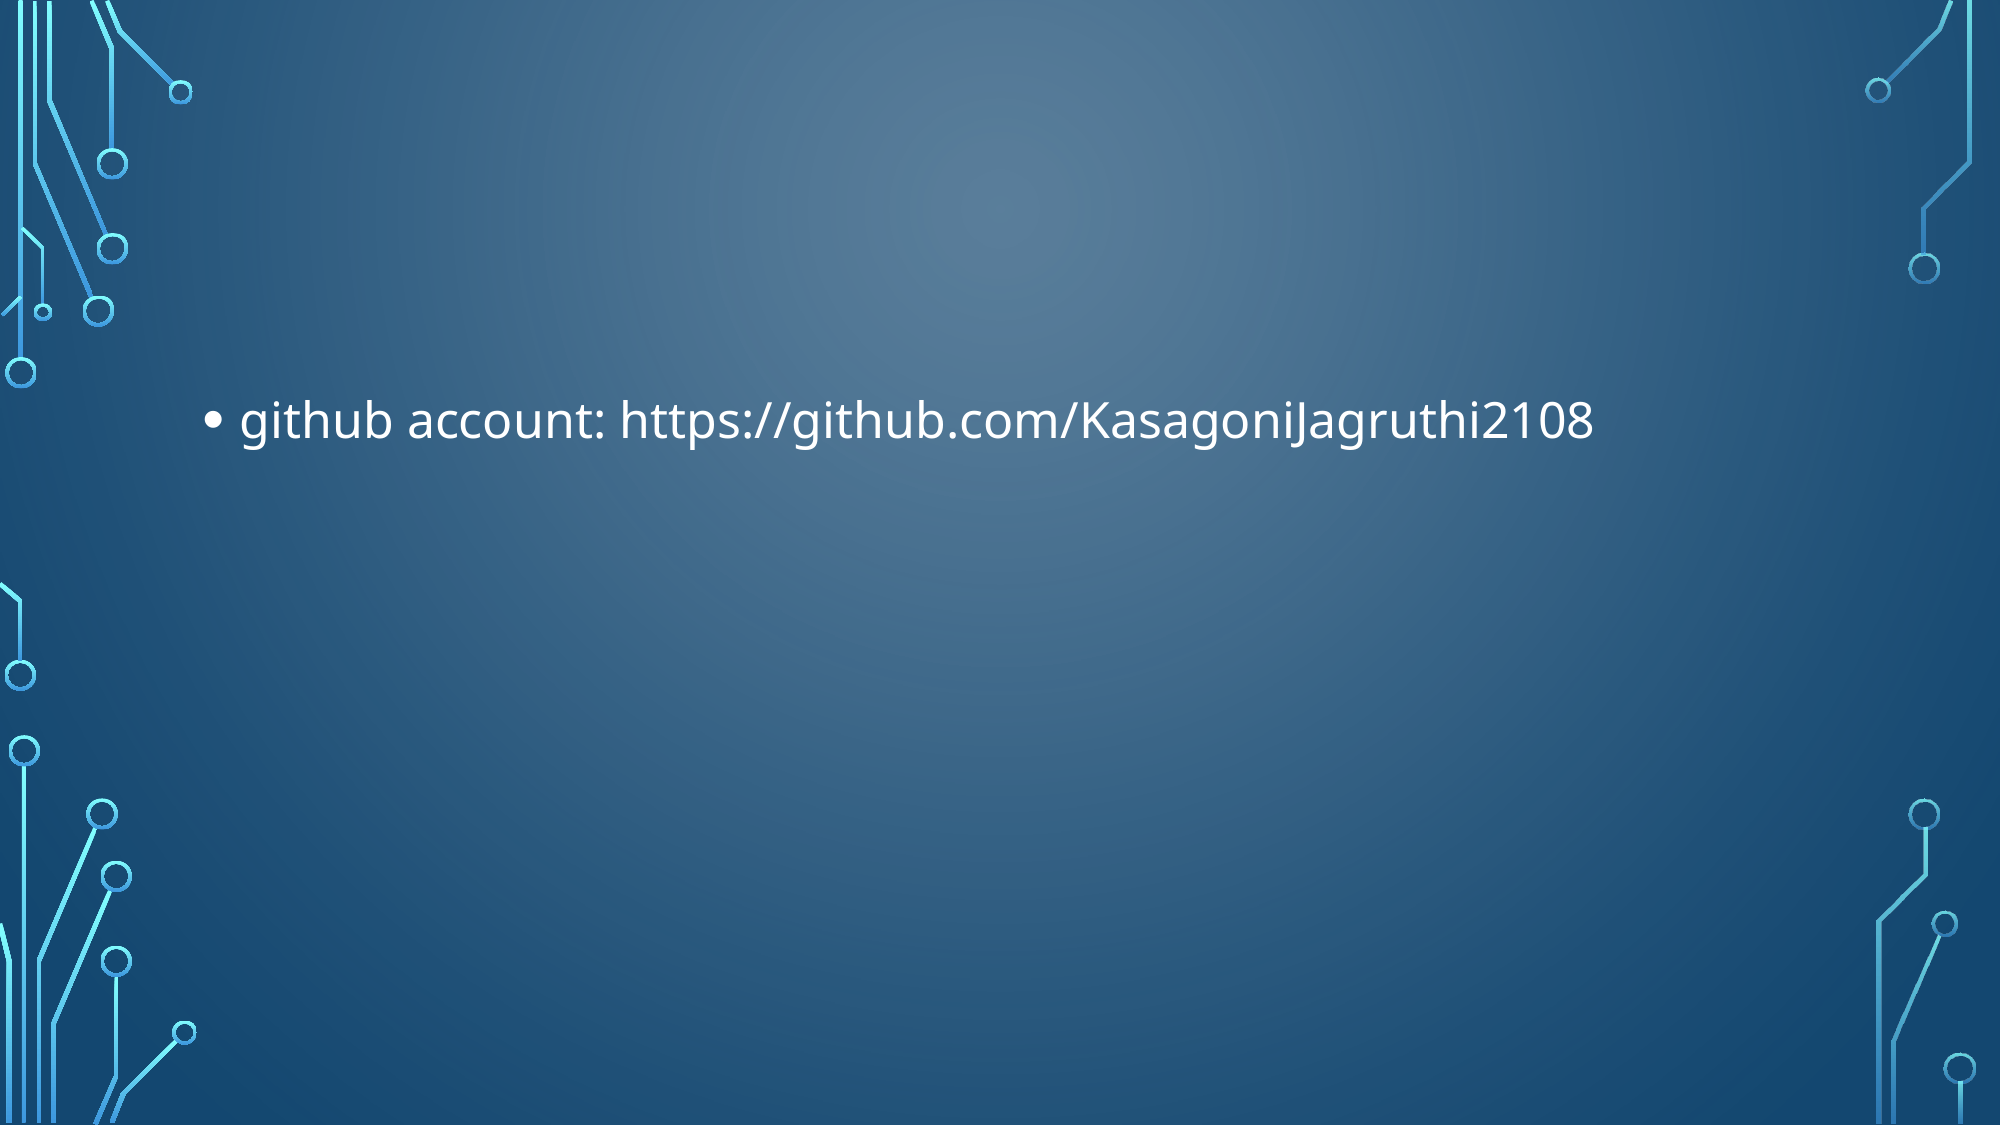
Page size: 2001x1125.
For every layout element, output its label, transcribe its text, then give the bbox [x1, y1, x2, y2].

list github account: https://github.com/KasagoniJagruthi2108 [187, 369, 1813, 950]
